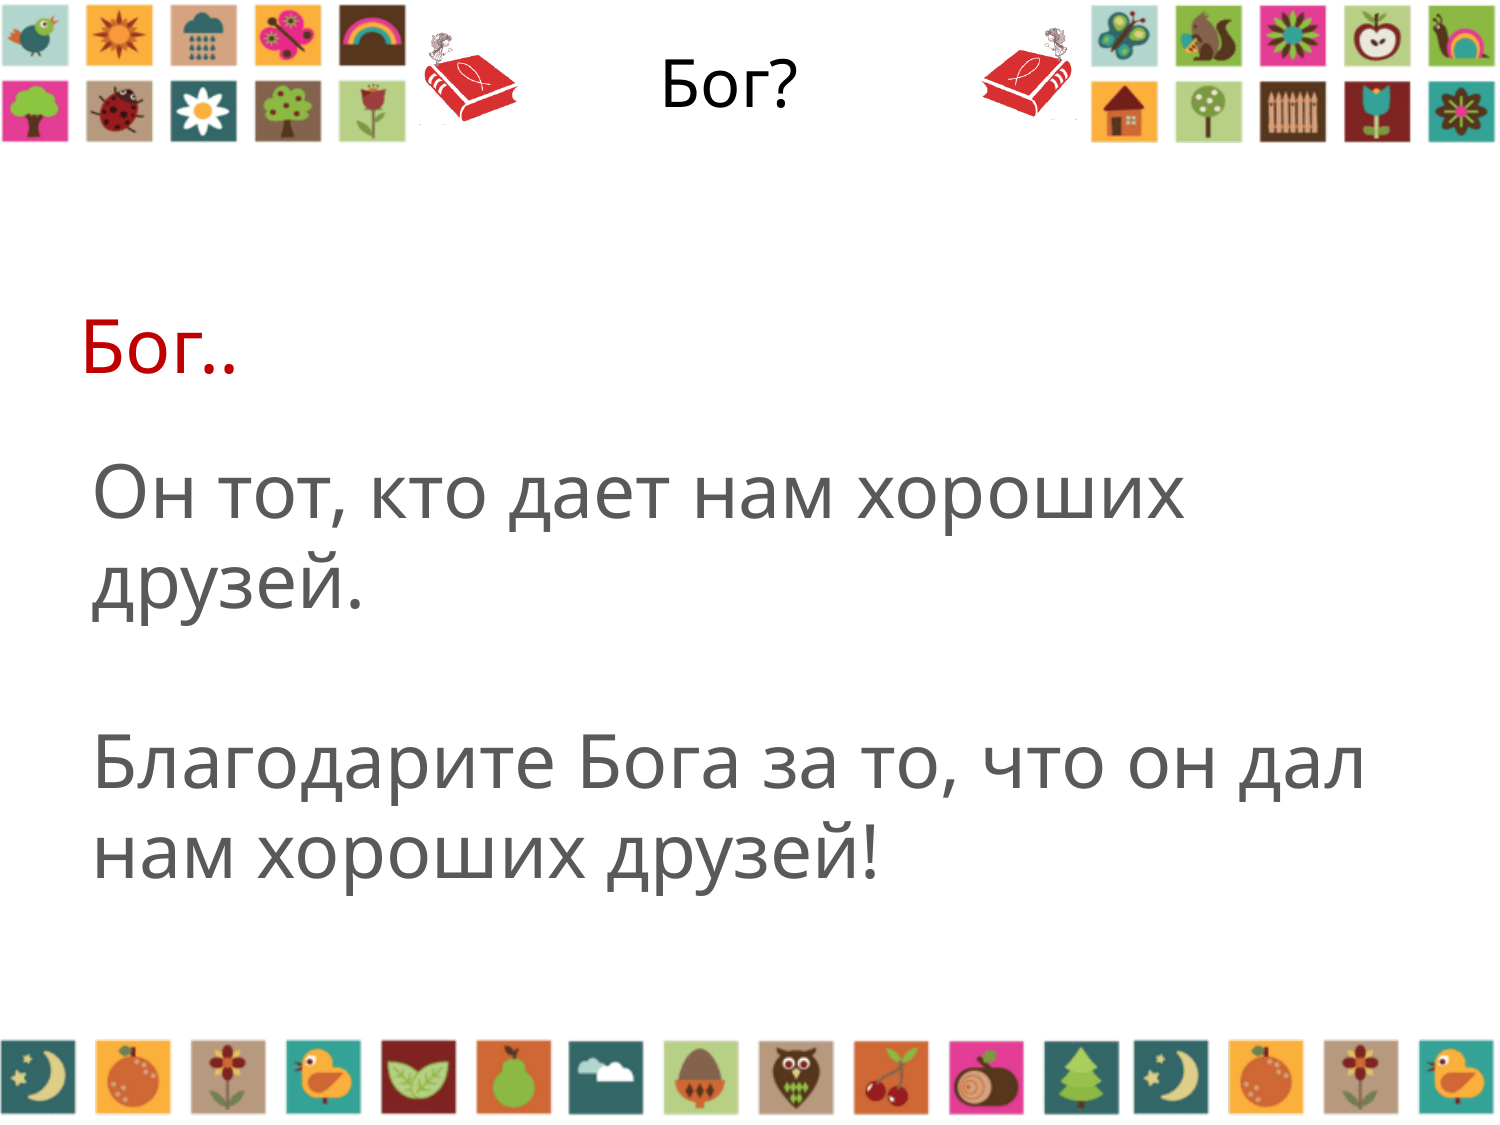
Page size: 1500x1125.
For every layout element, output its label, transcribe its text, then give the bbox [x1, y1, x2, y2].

picture [0, 3, 550, 150]
text_box Он тот, кто дает нам хороших друзей. Благодарите Бога за то, что он дал нам хороших друзей! [76, 436, 1424, 902]
text_box Бог.. [64, 290, 1412, 396]
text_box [0, 1028, 1500, 1118]
picture [950, 3, 1500, 150]
text_box Бог? [552, 33, 1071, 129]
